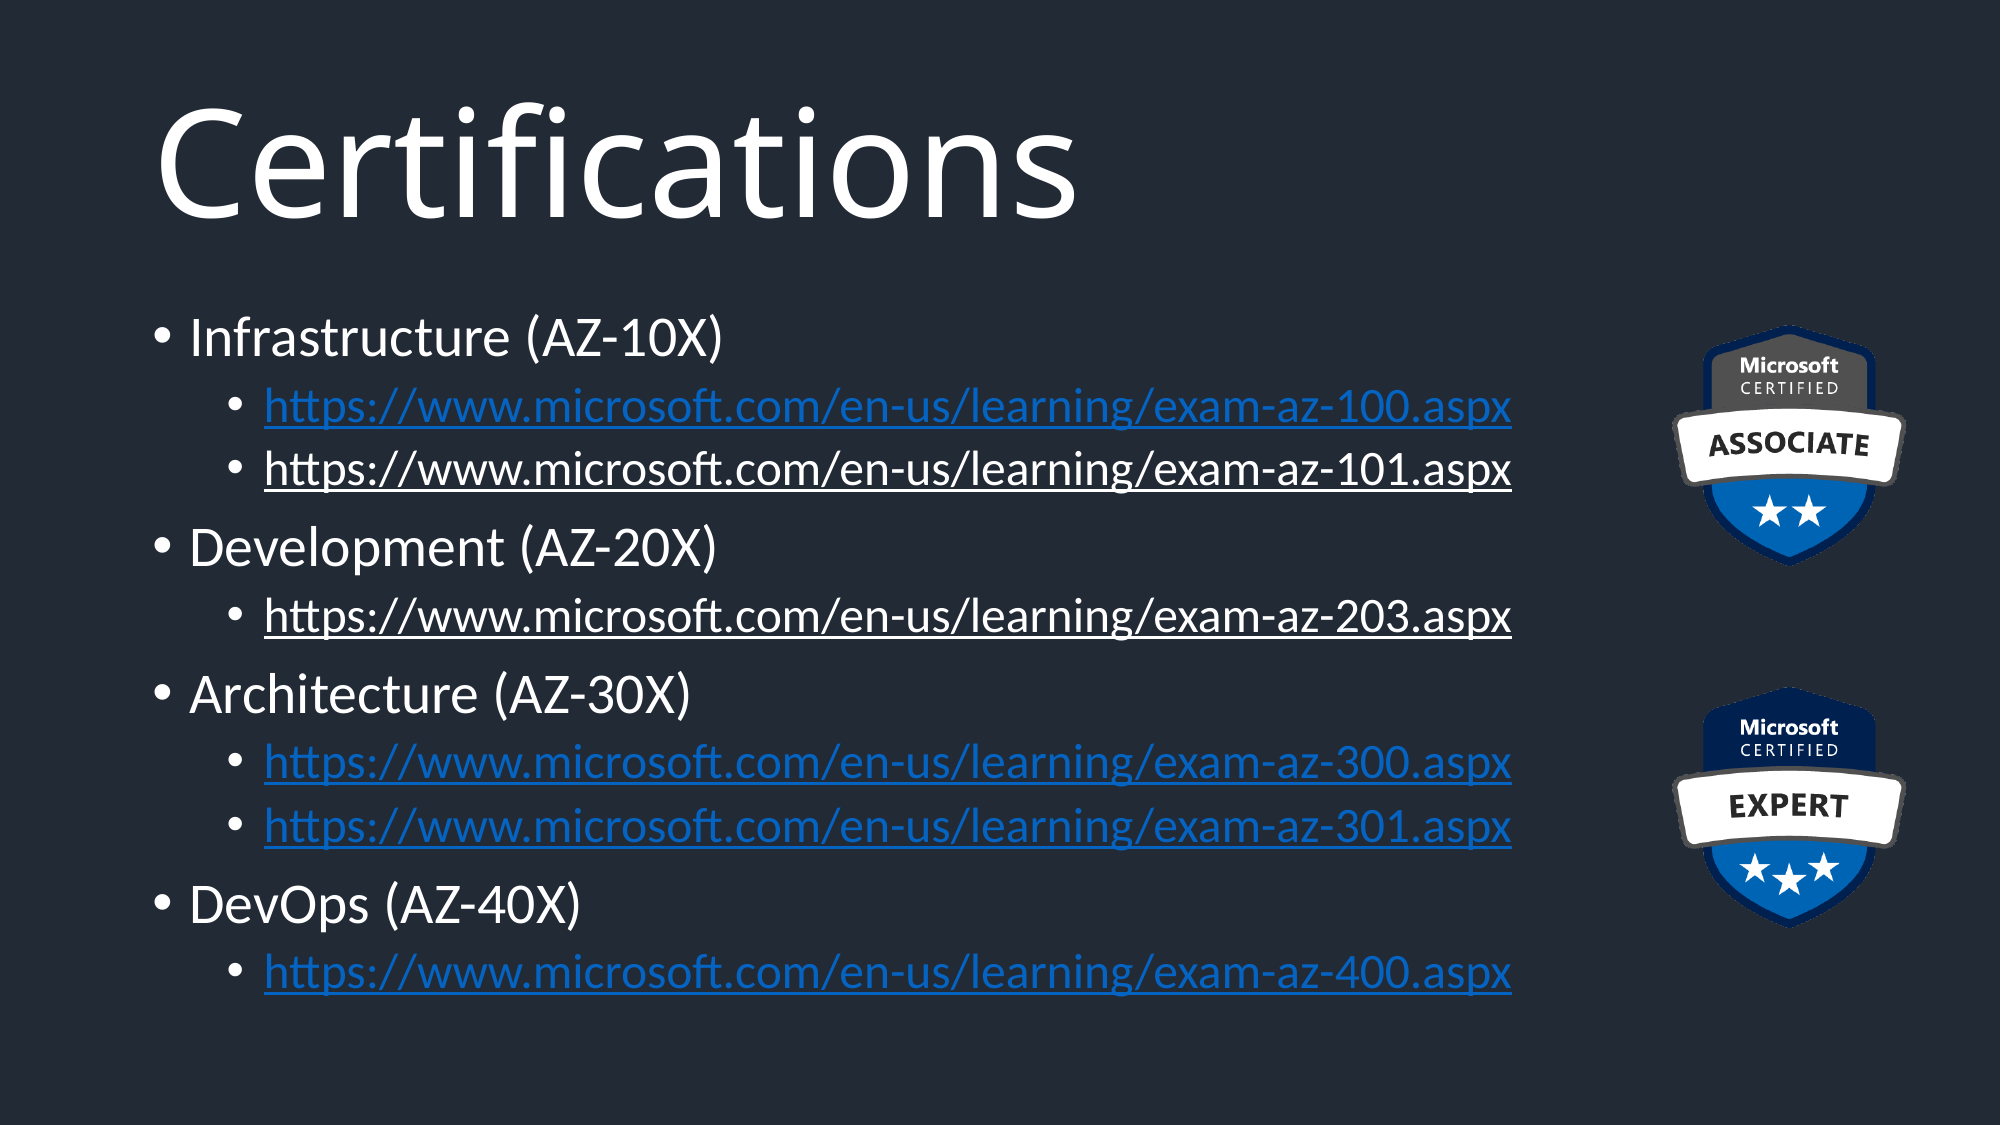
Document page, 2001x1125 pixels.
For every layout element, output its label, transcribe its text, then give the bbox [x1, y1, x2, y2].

picture [1660, 679, 1918, 936]
title Certifications [137, 59, 1863, 278]
picture [1660, 317, 1918, 574]
list Infrastructure (AZ-10X) https://www.microsoft.com/en-us/learning/exam-az-100.aspx https://www.microsoft.com/en-us/learning/exam-az-101.aspx Development (AZ-20X) https://www.microsoft.com/en-us/learning/exam-az-203.aspx Architecture (AZ-30X) https://www.microsoft.com/en-us/learning/exam-az-300.aspx https://www.microsoft.com/en-us/learning/exam-az-301.aspx DevOps (AZ-40X) https://www.microsoft.com/en-us/learning/exam-az-400.aspx [137, 299, 1863, 1014]
